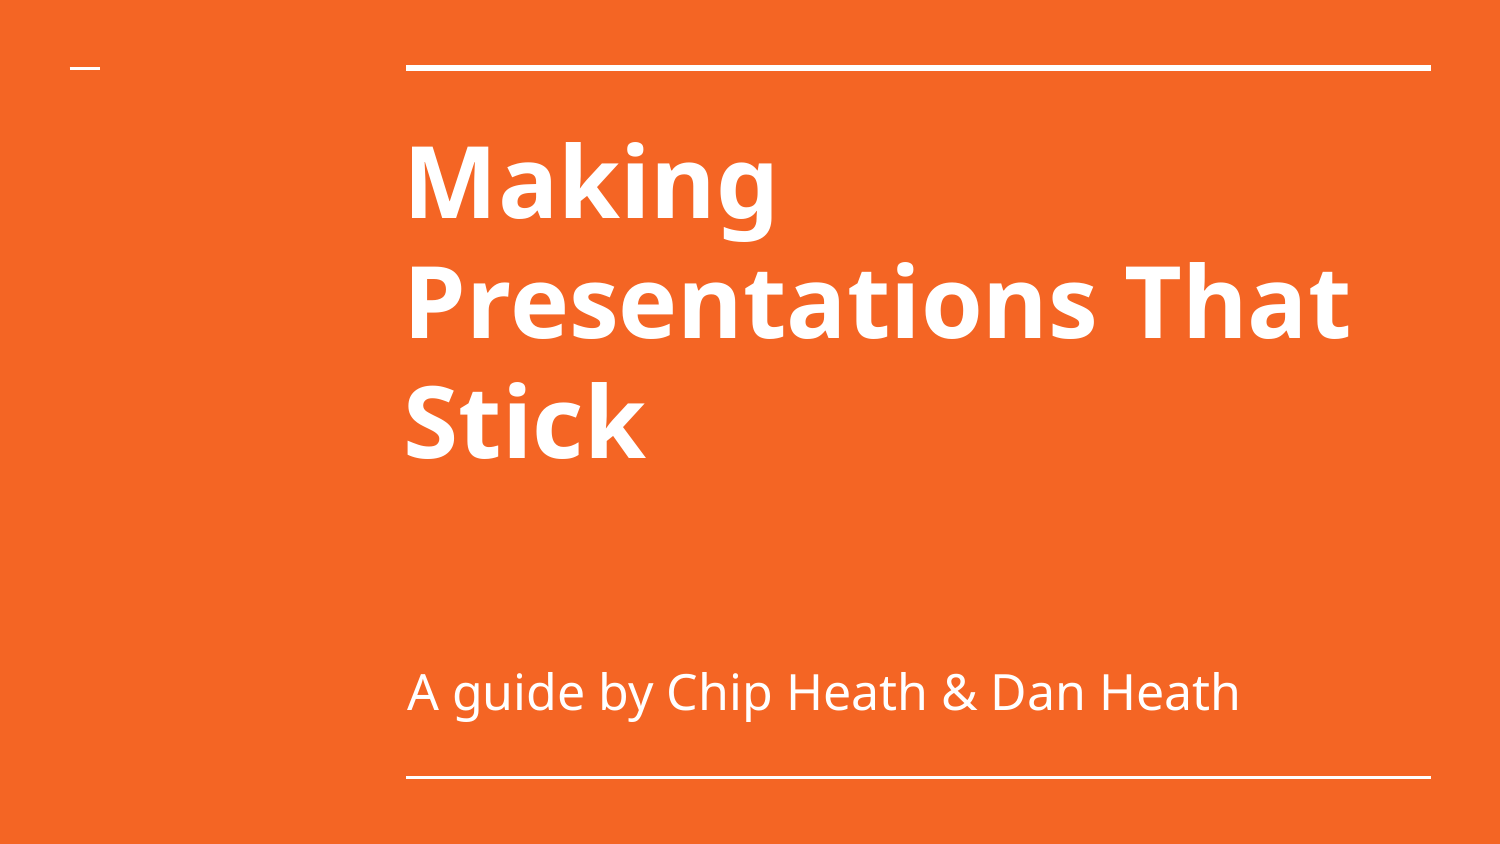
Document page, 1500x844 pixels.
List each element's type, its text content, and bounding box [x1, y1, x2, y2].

title Making Presentations That Stick [389, 103, 1428, 357]
subtitle A guide by Chip Heath & Dan Heath [392, 531, 1431, 735]
